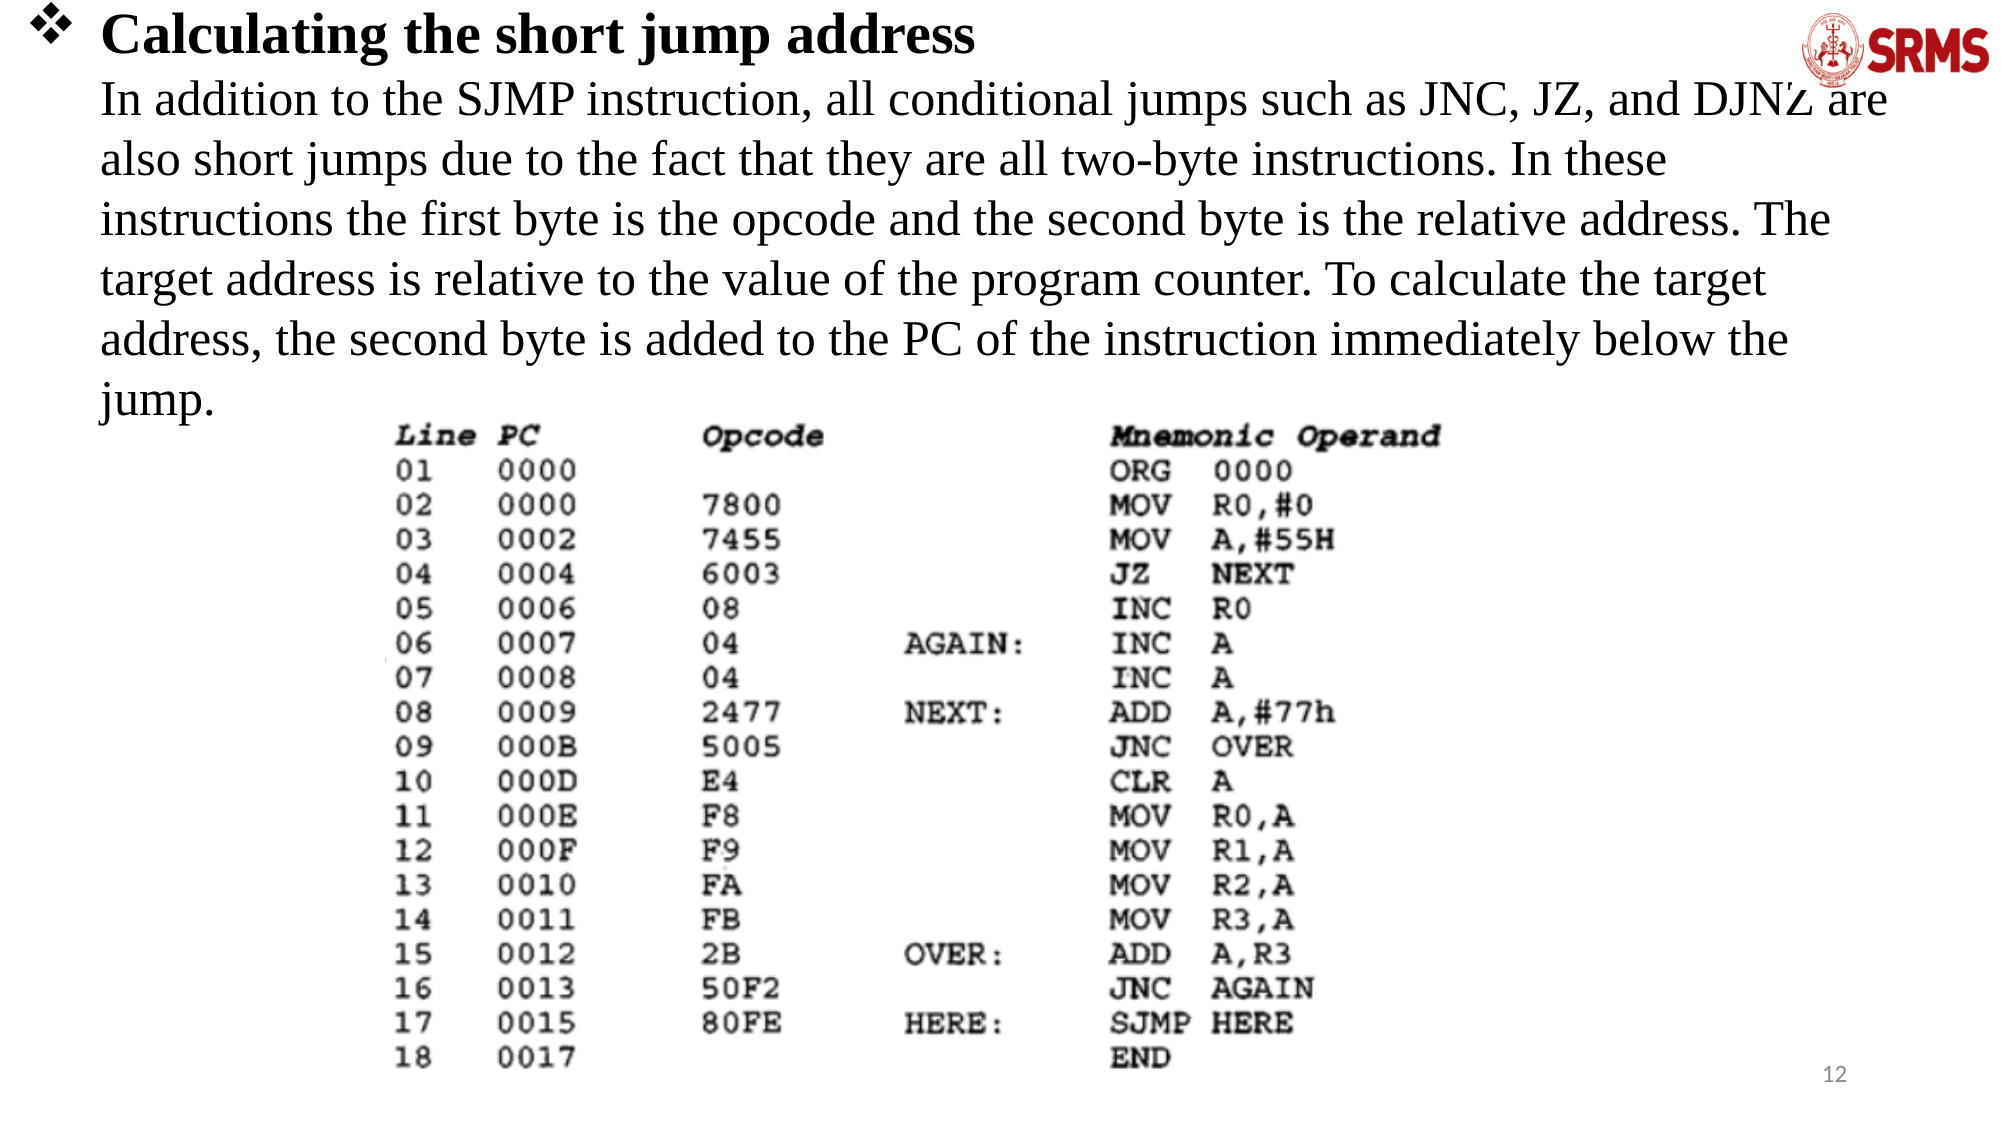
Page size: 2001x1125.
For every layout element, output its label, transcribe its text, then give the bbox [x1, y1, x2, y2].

text_box Calculating the short jump address In addition to the SJMP instruction, all conditional jumps such as JNC, JZ, and DJNZ are also short jumps due to the fact that they are all two-byte instructions. In these instructions the first byte is the opcode and the second byte is the relative address. The target address is relative to the value of the program counter. To calculate the target address, the second byte is added to the PC of the instruction immediately below the jump. [10, 0, 1919, 433]
slide_number 12 [1480, 1042, 1863, 1103]
picture [1792, 11, 2000, 90]
picture [385, 396, 1480, 1103]
